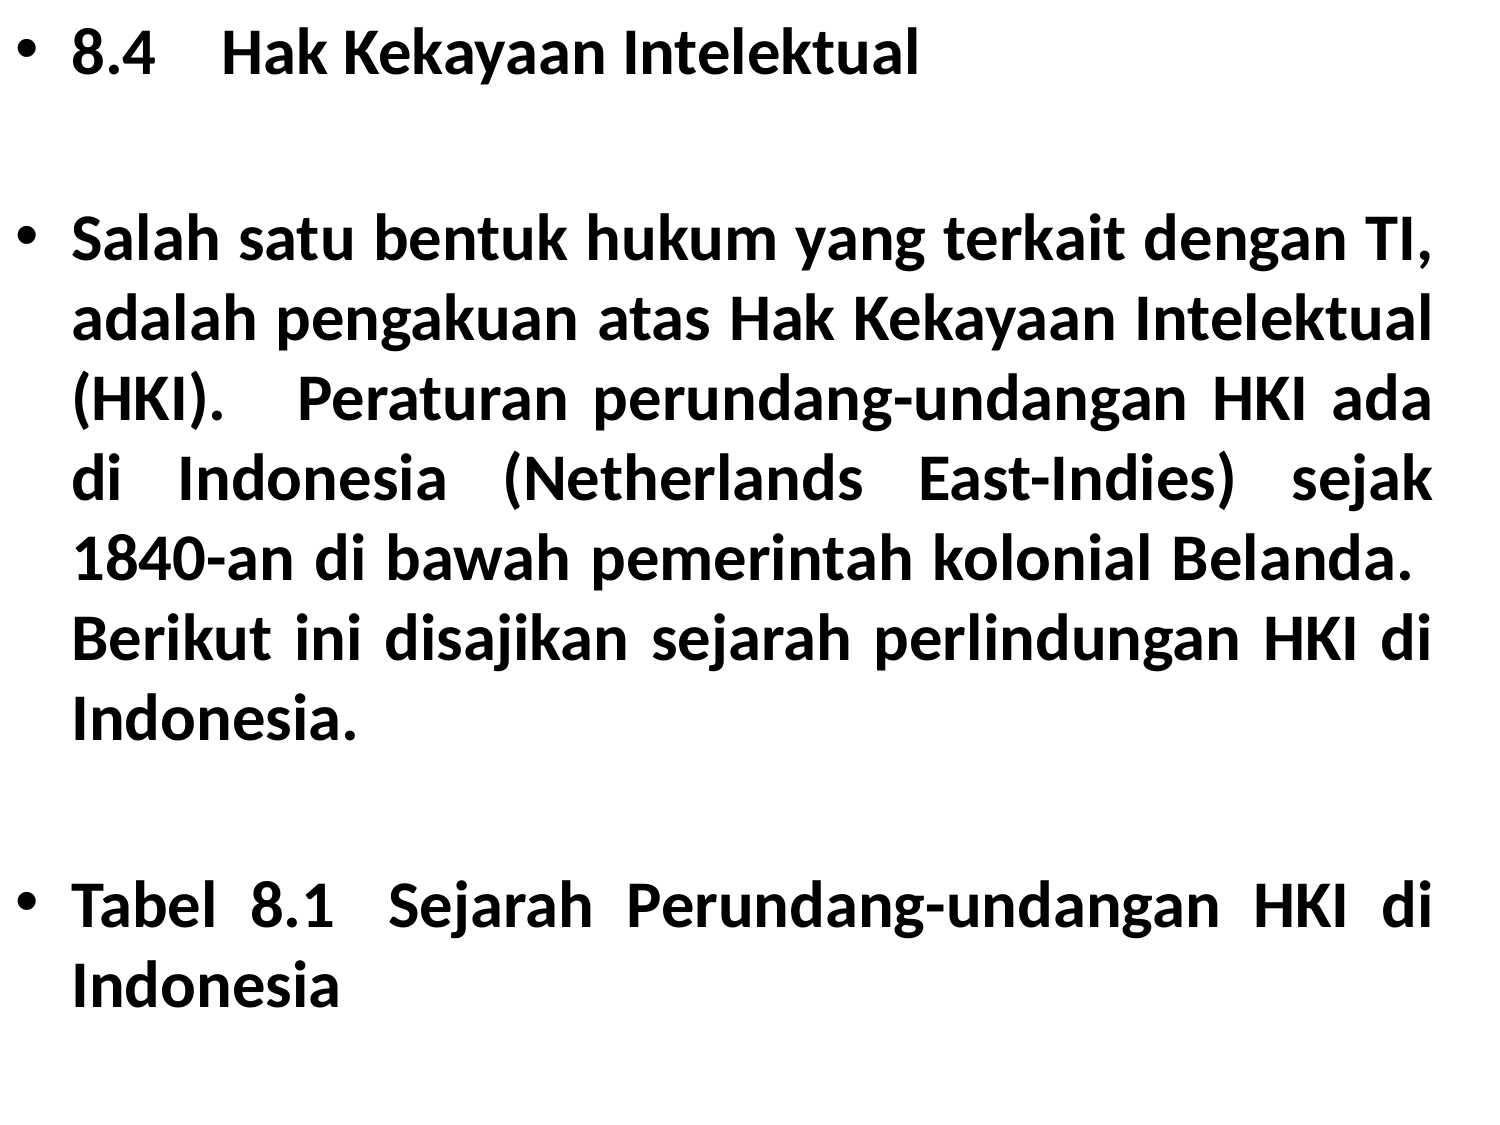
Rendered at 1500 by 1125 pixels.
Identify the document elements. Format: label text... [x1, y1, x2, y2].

list 8.4 Hak Kekayaan Intelektual Salah satu bentuk hukum yang terkait dengan TI, adalah pengakuan atas Hak Kekayaan Intelektual (HKI). Peraturan perundang-undangan HKI ada di Indonesia (Netherlands East-Indies) sejak 1840-an di bawah pemerintah kolonial Belanda. Berikut ini disajikan sejarah perlindungan HKI di Indonesia. Tabel 8.1 Sejarah Perundang-undangan HKI di Indonesia [0, 0, 1450, 1125]
